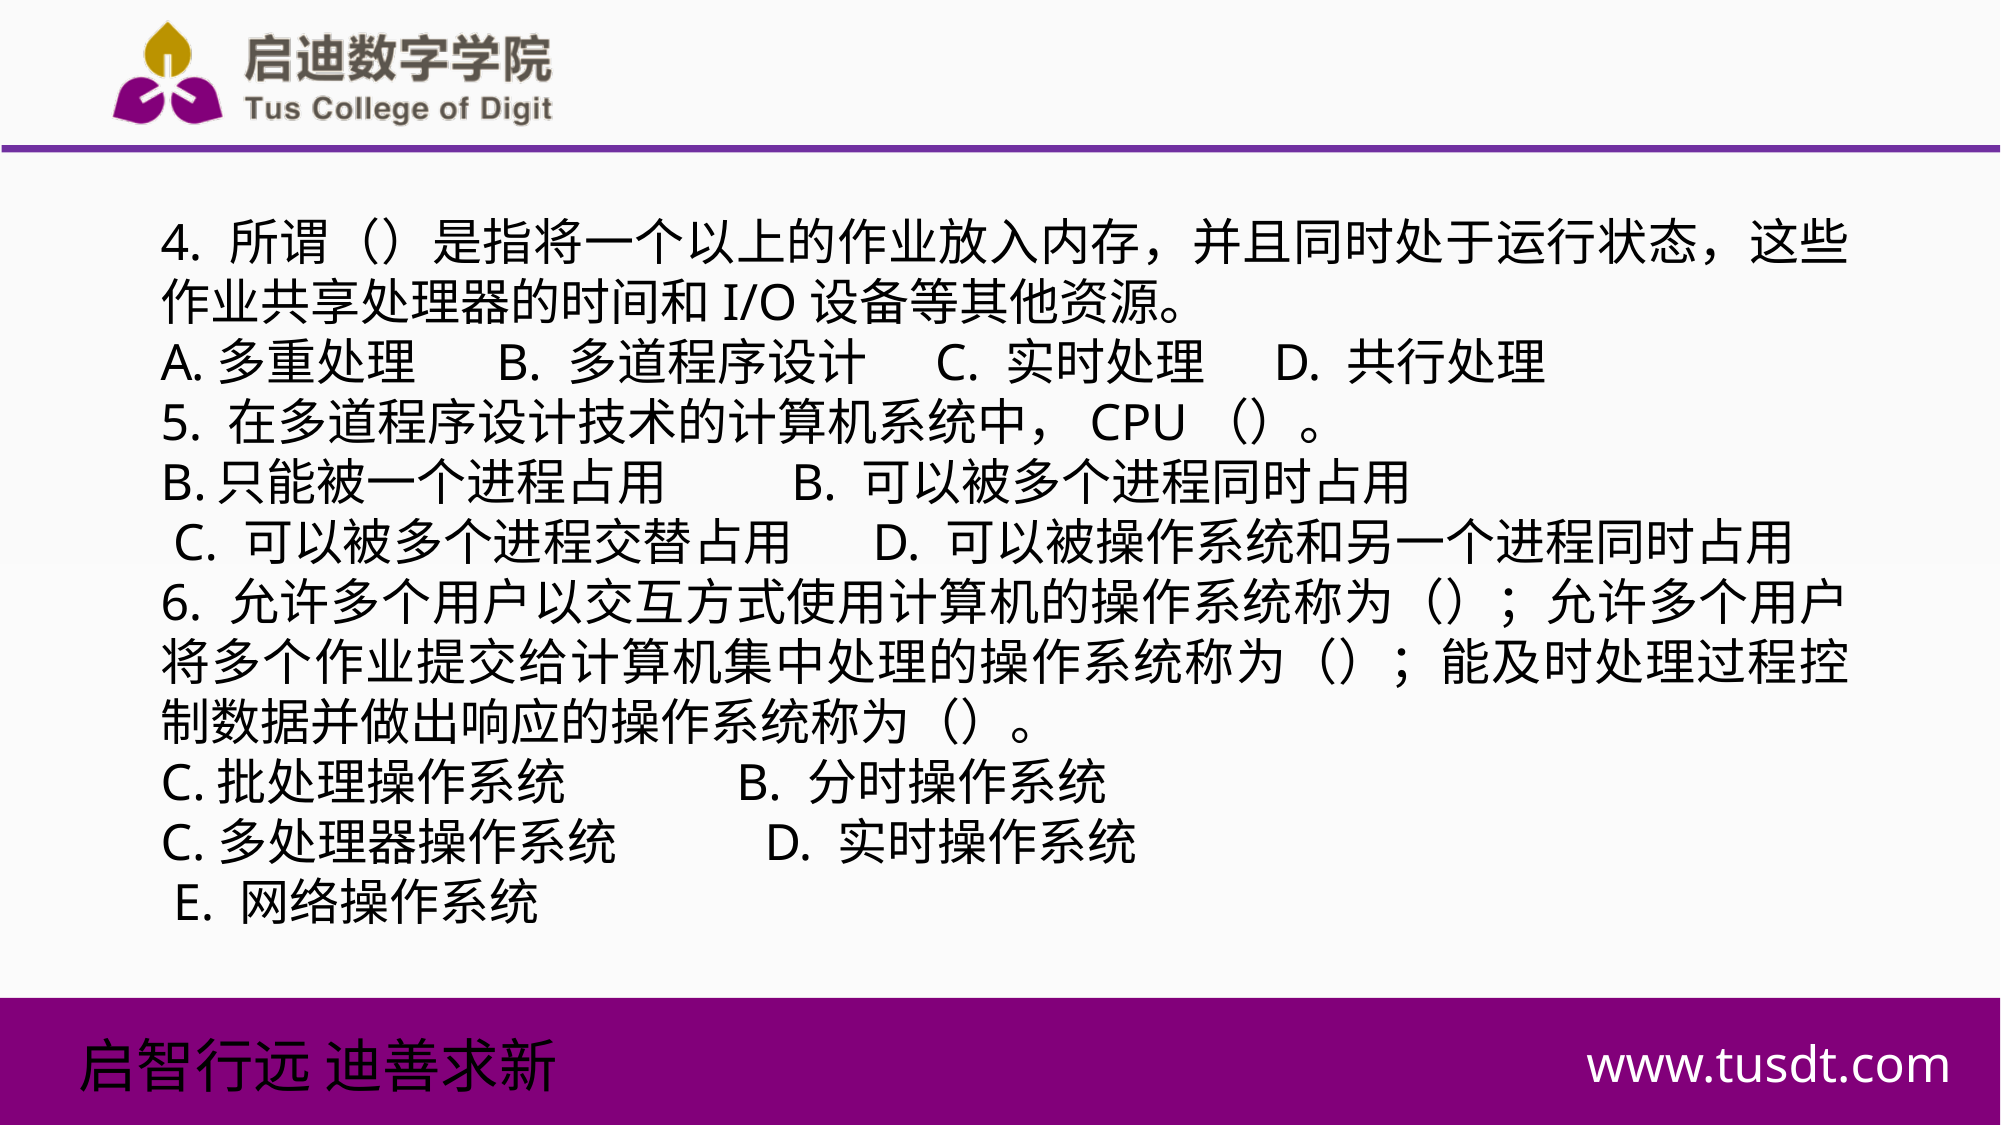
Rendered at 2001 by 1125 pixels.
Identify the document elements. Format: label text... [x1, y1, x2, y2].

text_box 4. 所谓（）是指将一个以上的作业放入内存，并且同时处于运行状态，这些作业共享处理器的时间和I/O设备等其他资源。 多重处理 B. 多道程序设计 C. 实时处理 D. 共行处理 5. 在多道程序设计技术的计算机系统中，CPU（）。 只能被一个进程占用 B. 可以被多个进程同时占用 C. 可以被多个进程交替占用 D. 可以被操作系统和另一个进程同时占用 6. 允许多个用户以交互方式使用计算机的操作系统称为（）；允许多个用户将多个作业提交给计算机集中处理的操作系统称为（）；能及时处理过程控制数据并做出响应的操作系统称为（）。 批处理操作系统 B. 分时操作系统 C.多处理器操作系统 D. 实时操作系统 E. 网络操作系统 [145, 202, 1865, 938]
picture [106, 11, 562, 134]
